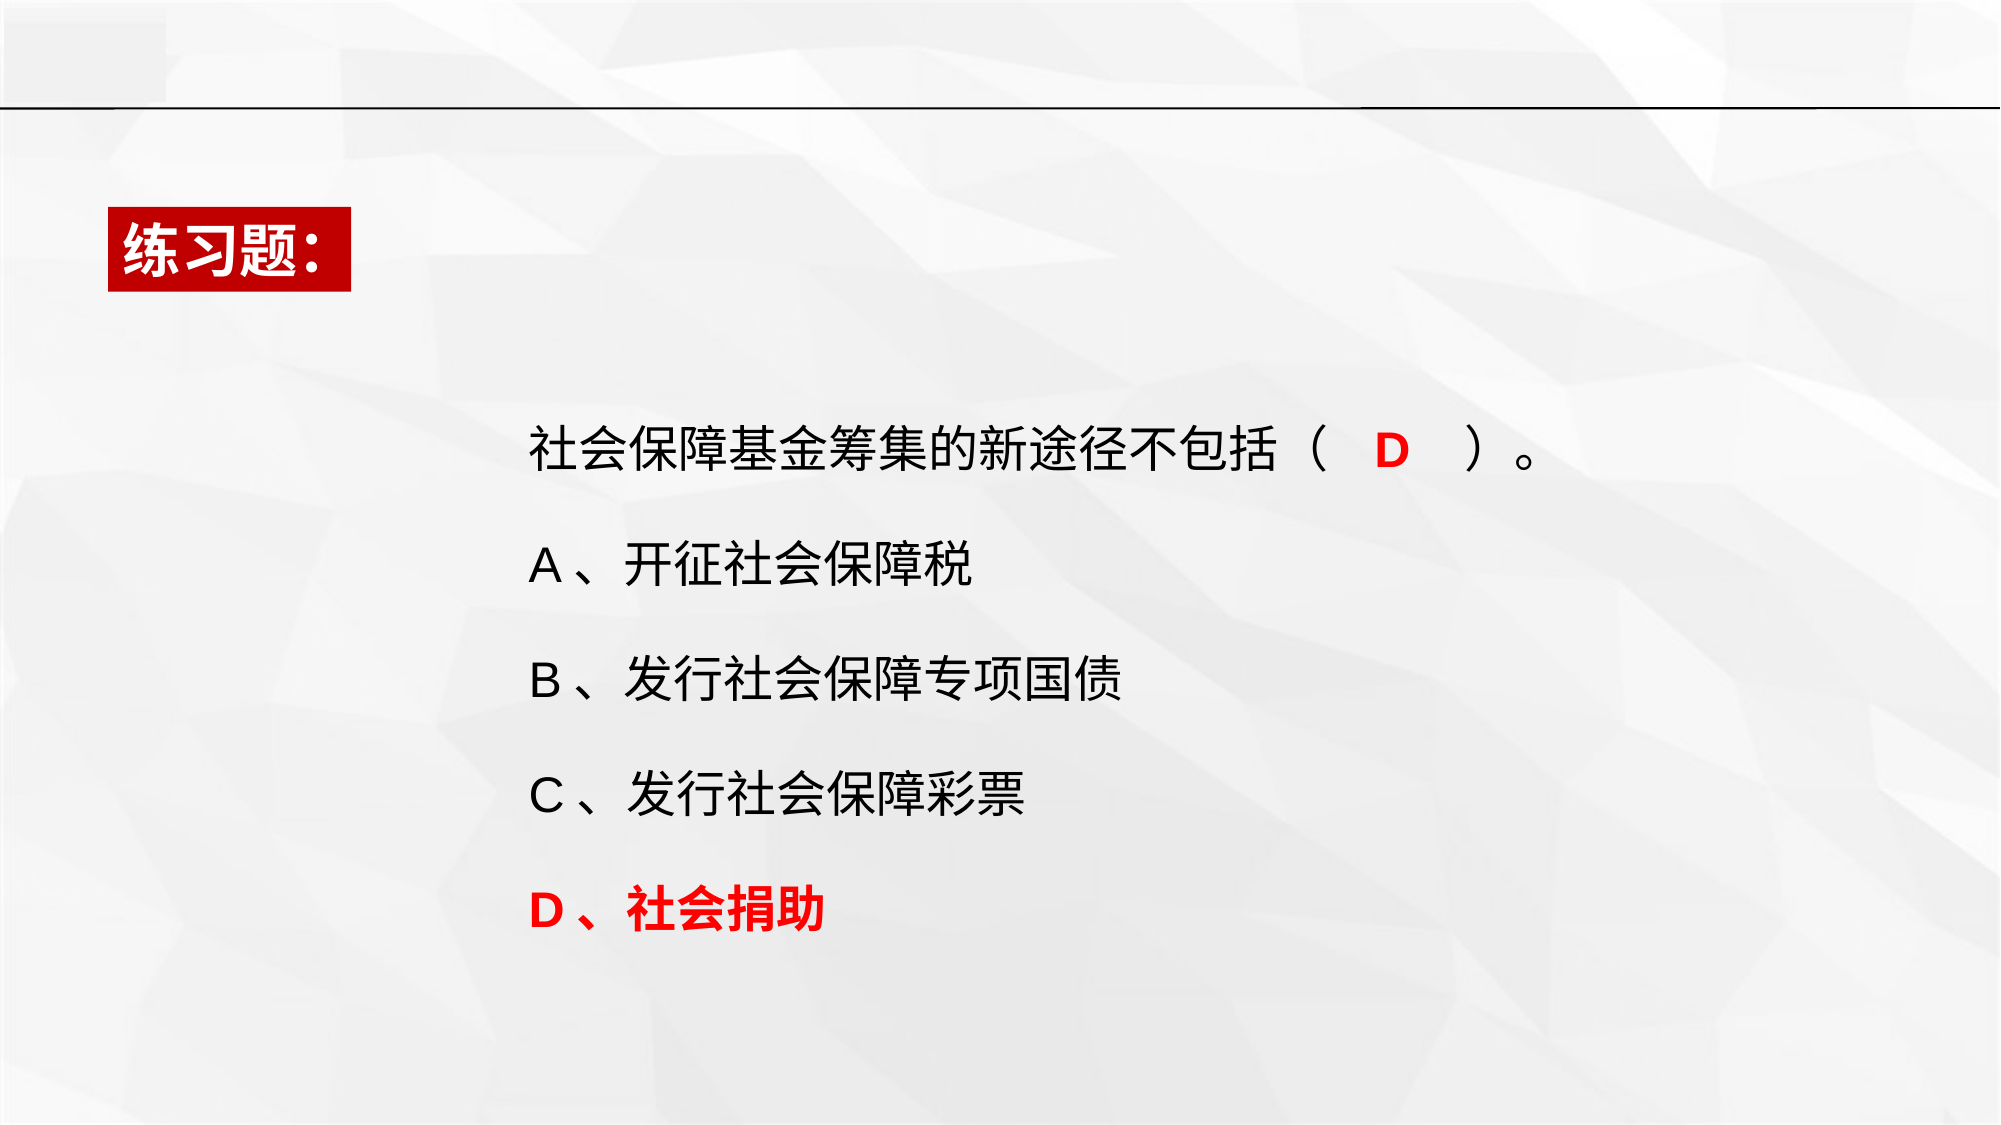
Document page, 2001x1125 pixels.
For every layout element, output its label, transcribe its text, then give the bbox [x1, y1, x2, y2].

subtitle 社会保障基金筹集的新途径不包括（ D ）。 A、开征社会保障税 B、发行社会保障专项国债 C、发行社会保障彩票 D、社会捐助 [513, 309, 1597, 1016]
picture [4, 0, 166, 111]
text_box 练习题： [108, 206, 352, 292]
